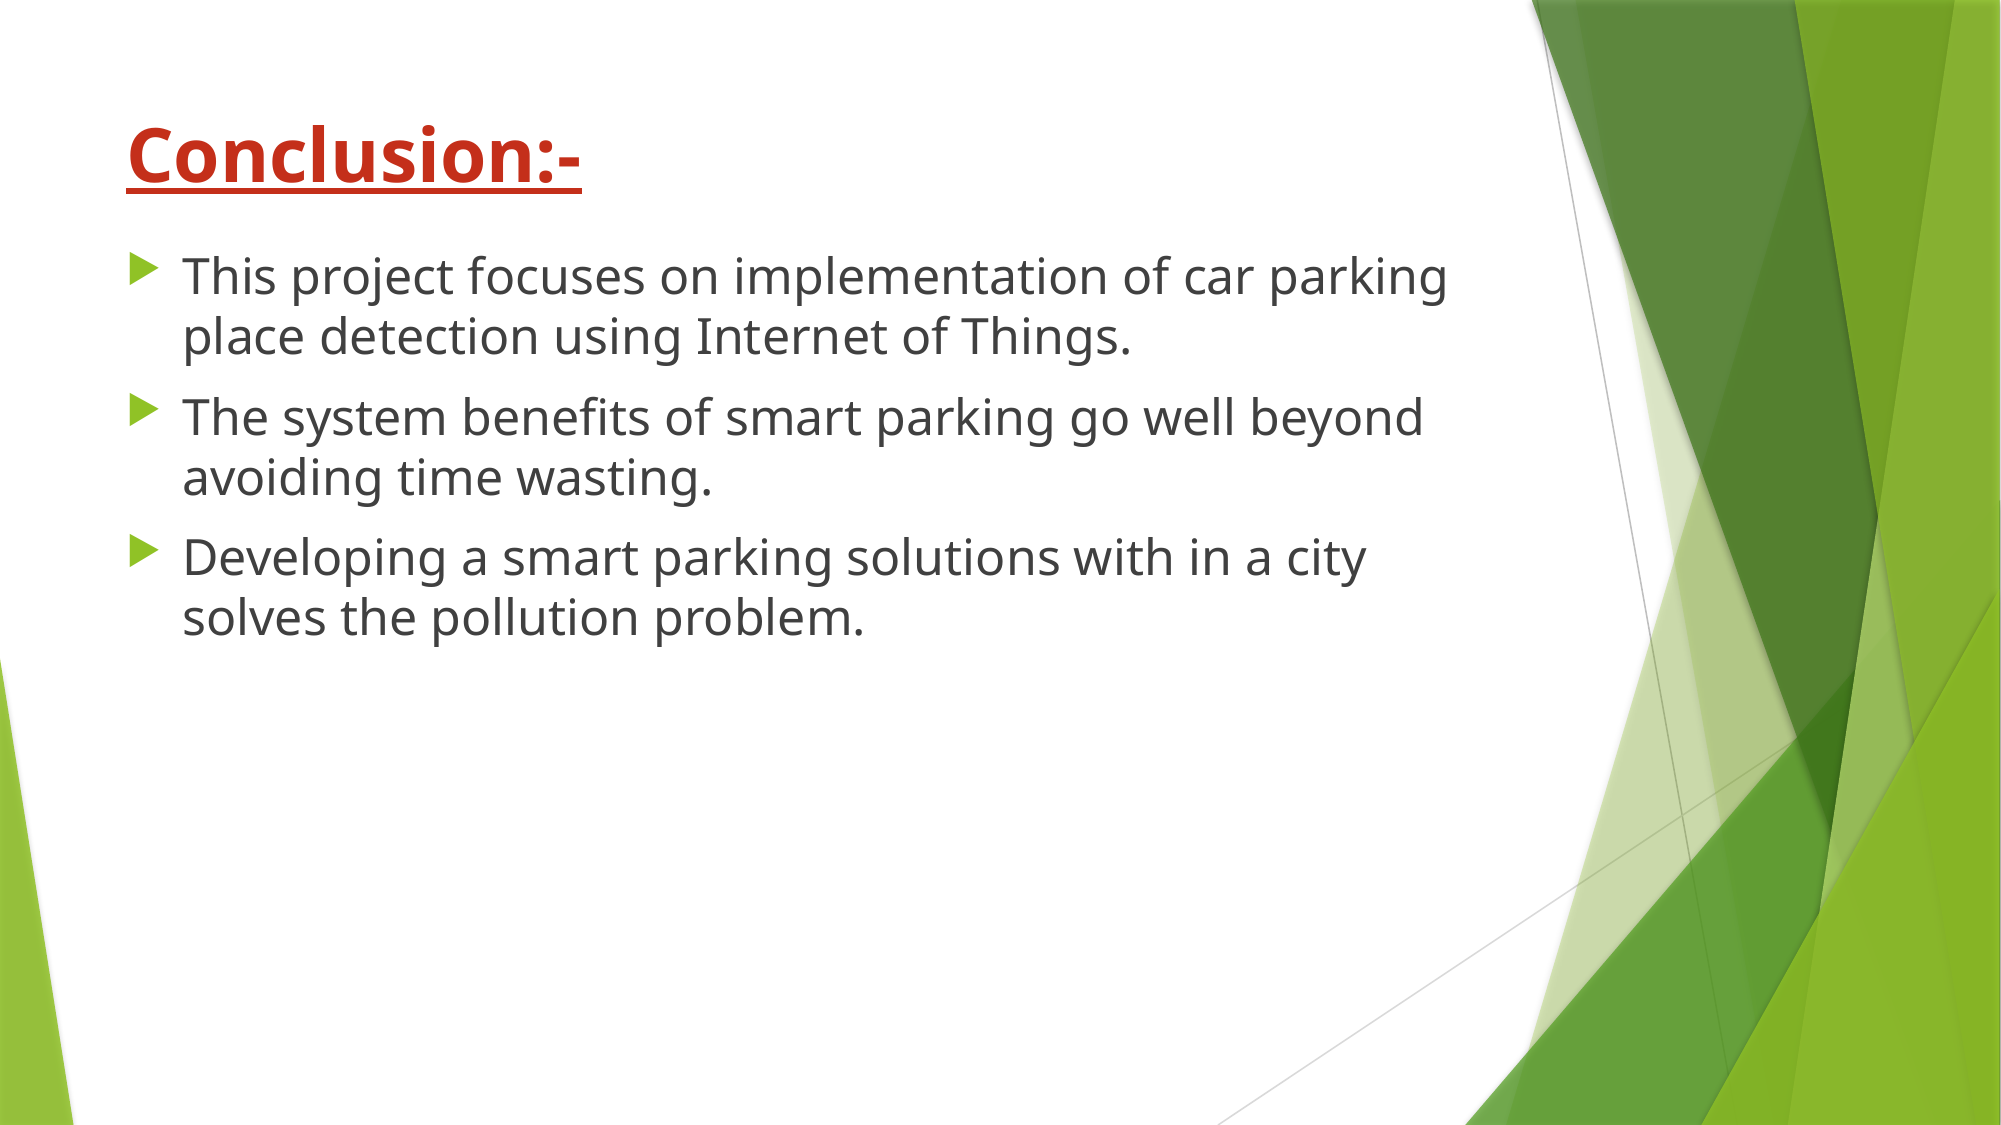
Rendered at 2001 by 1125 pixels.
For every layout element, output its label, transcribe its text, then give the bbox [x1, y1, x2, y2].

list This project focuses on implementation of car parking place detection using Internet of Things. The system benefits of smart parking go well beyond avoiding time wasting. Developing a smart parking solutions with in a city solves the pollution problem. [111, 236, 1522, 991]
title Conclusion:- [111, 99, 1522, 236]
